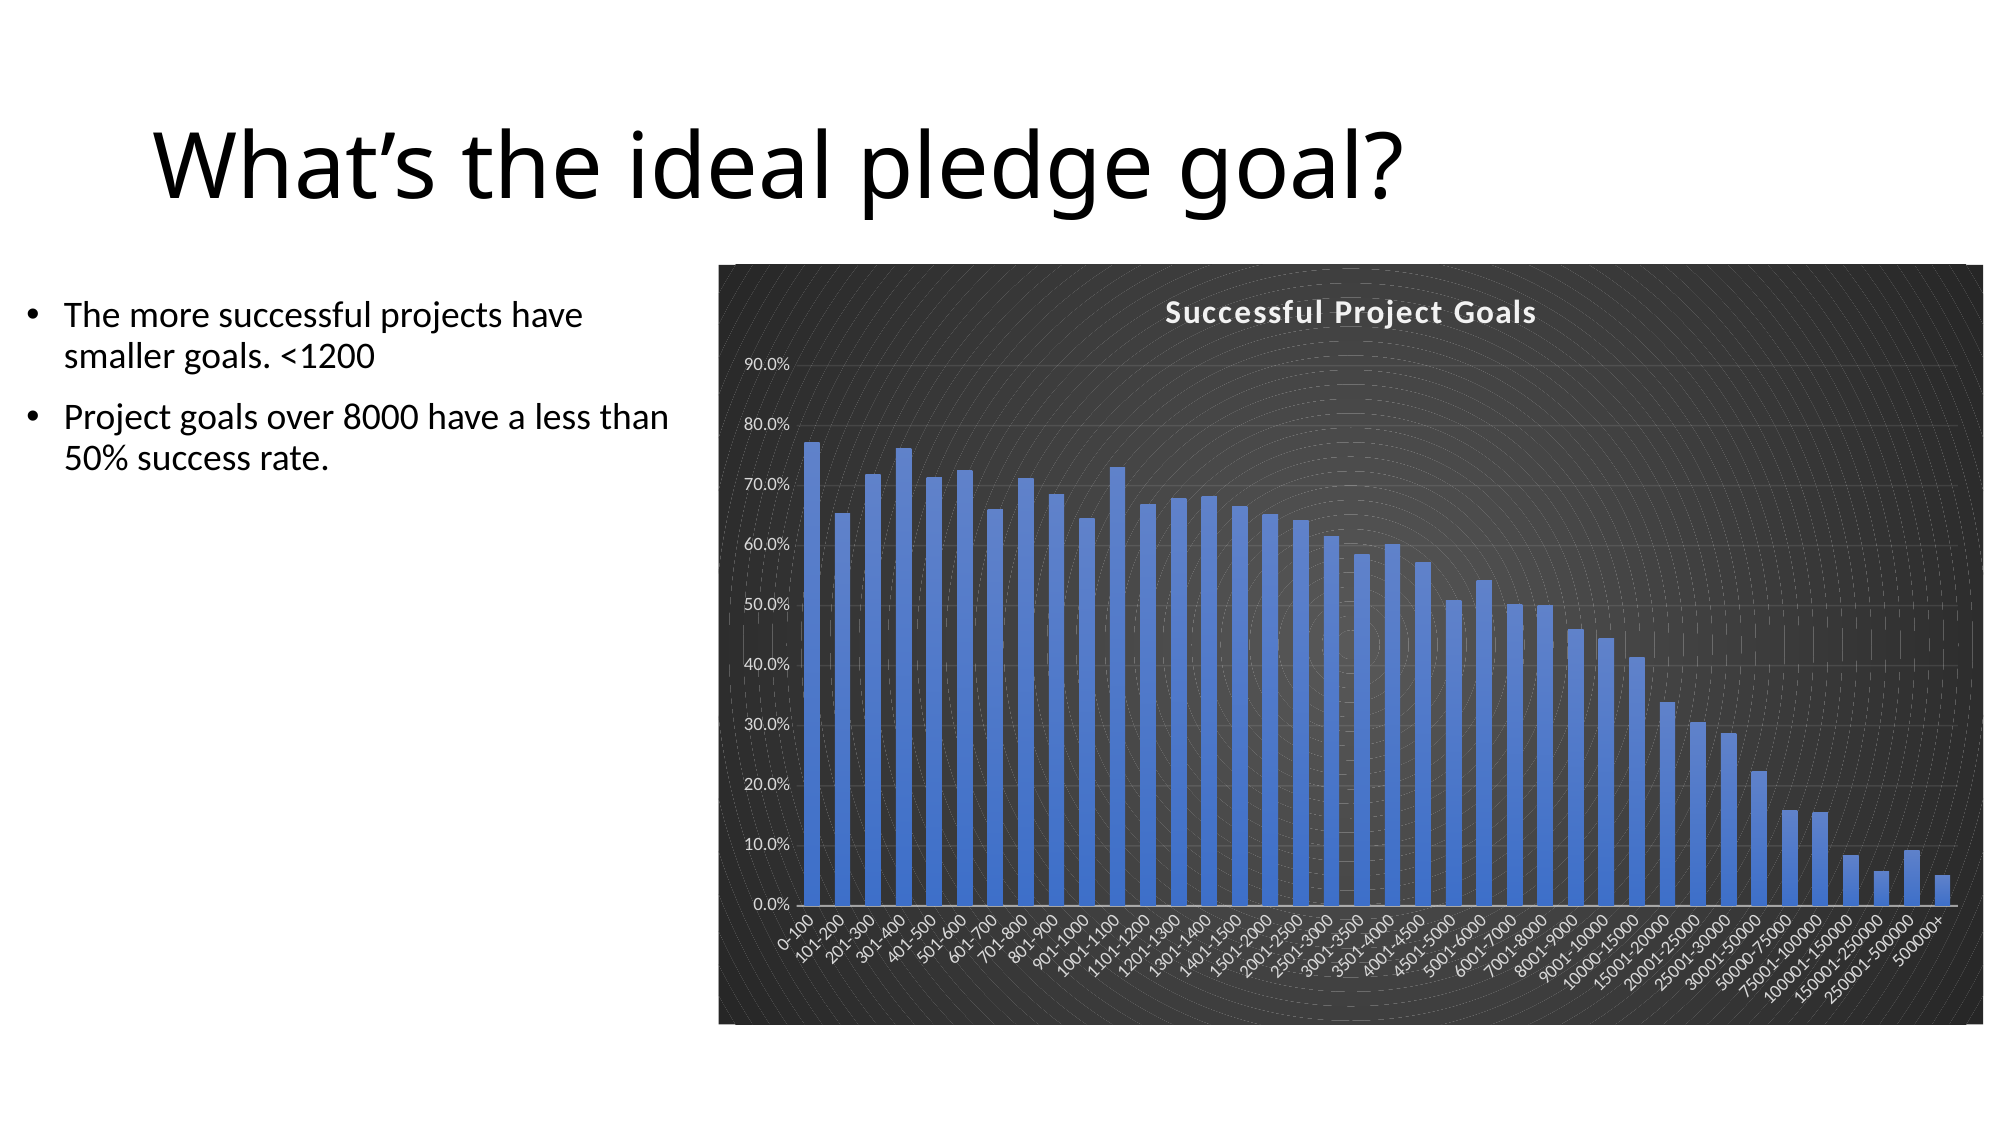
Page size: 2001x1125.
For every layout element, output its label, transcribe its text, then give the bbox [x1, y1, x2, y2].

title What’s the ideal pledge goal? [137, 59, 1863, 278]
chart [718, 264, 1984, 1025]
list The more successful projects have smaller goals. <1200 Project goals over 8000 have a less than 50% success rate. [11, 287, 718, 1002]
